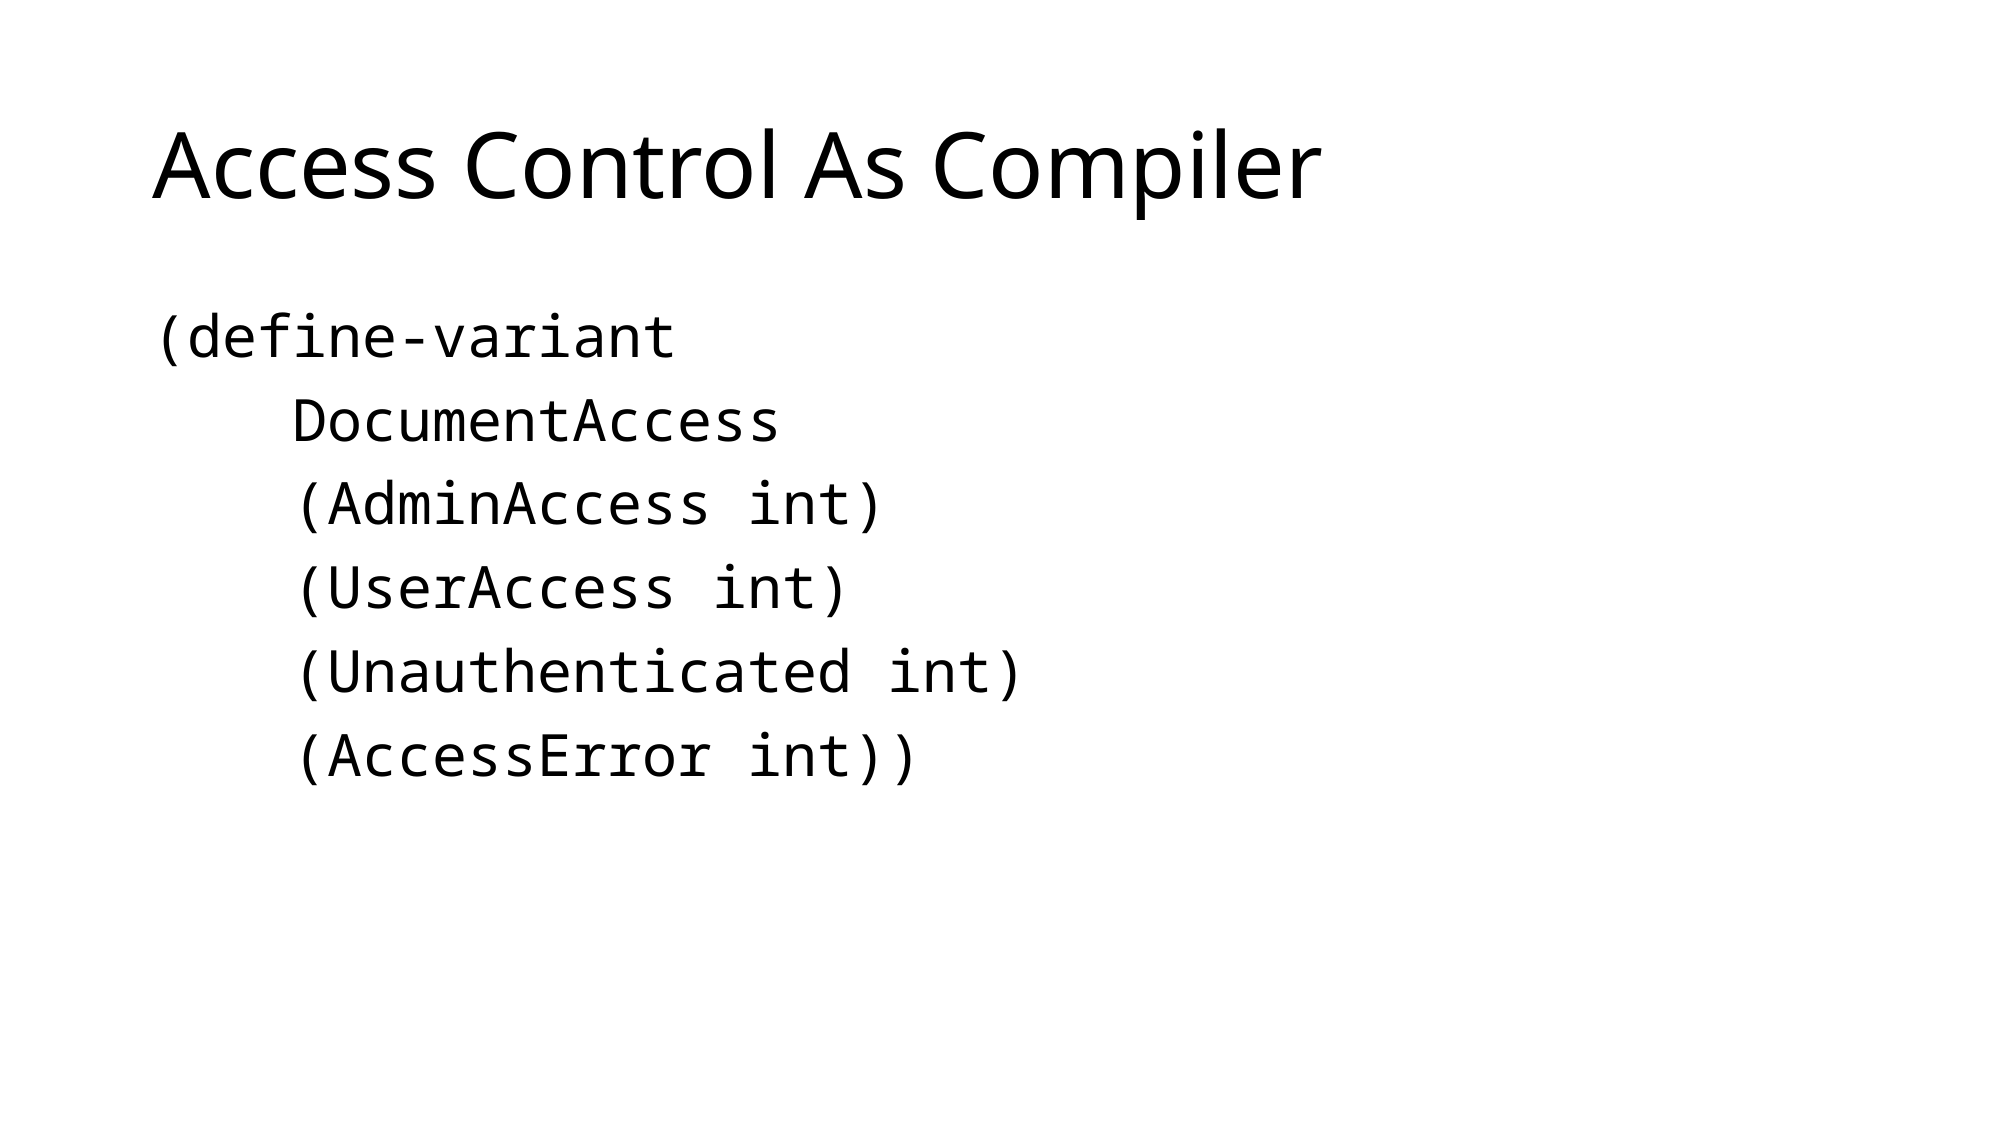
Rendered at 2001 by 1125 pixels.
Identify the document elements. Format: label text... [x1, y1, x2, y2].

list (define-variant DocumentAccess (AdminAccess int) (UserAccess int) (Unauthenticated int) (AccessError int)) [137, 299, 1863, 1014]
title Access Control As Compiler [137, 59, 1863, 278]
